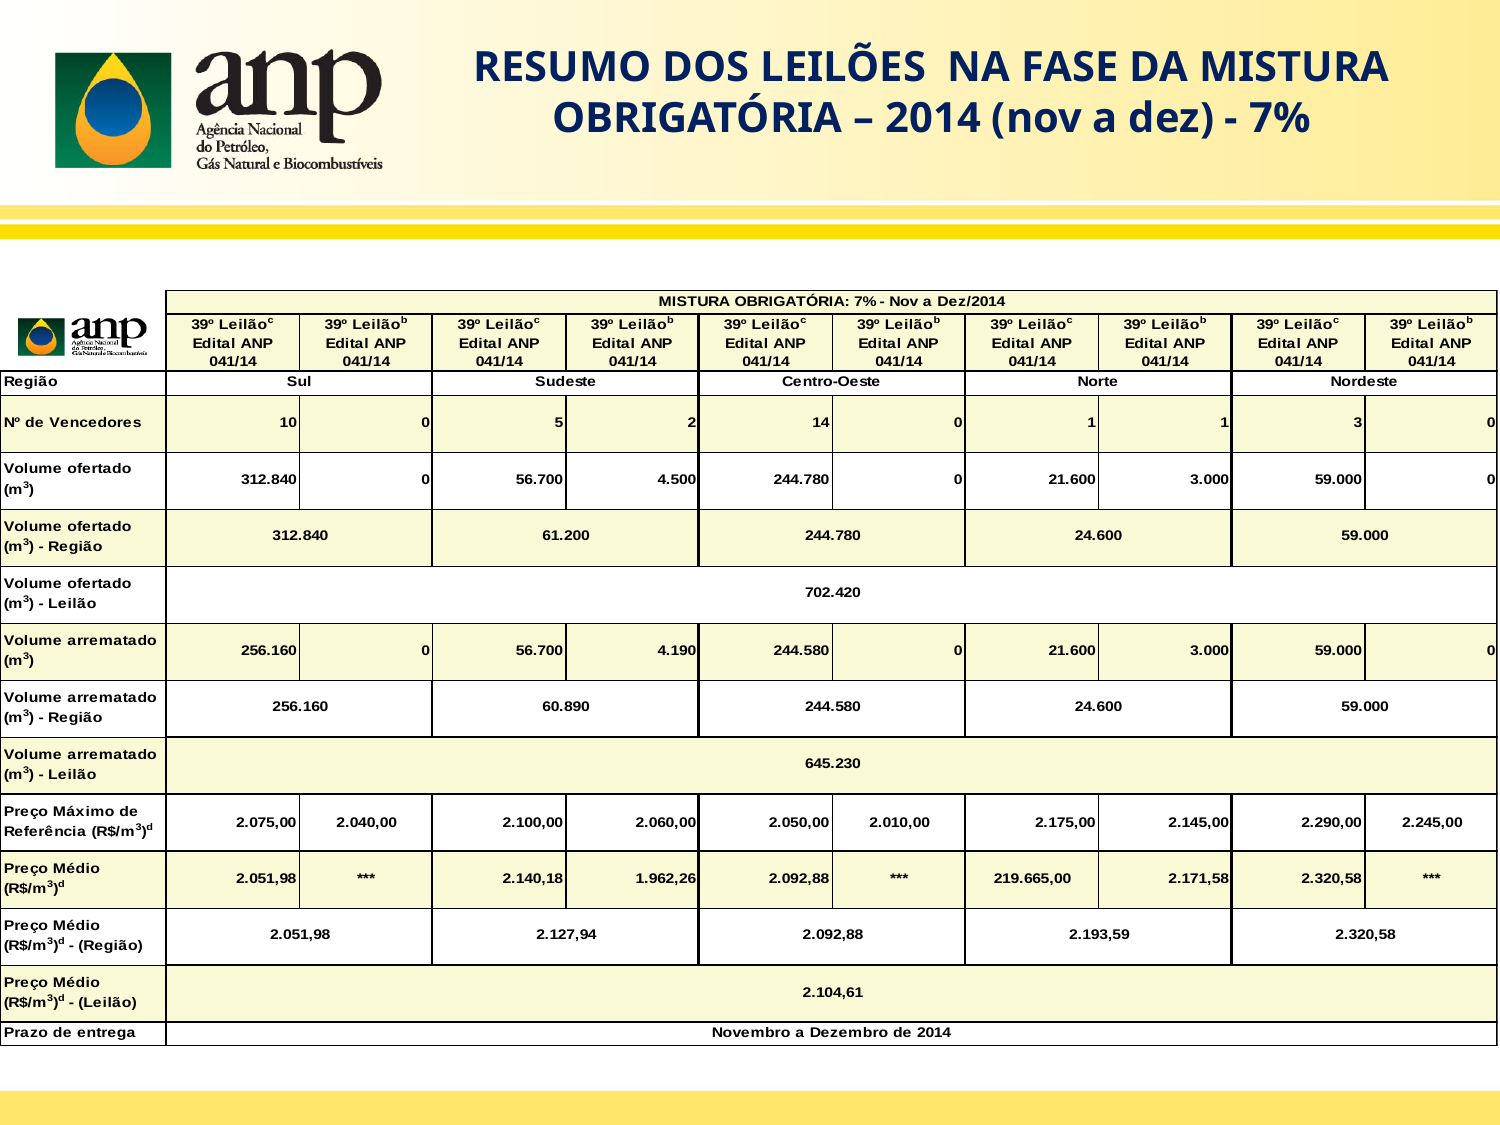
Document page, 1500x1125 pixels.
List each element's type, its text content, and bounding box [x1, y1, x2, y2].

picture [0, 1047, 1500, 1125]
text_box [0, 289, 1500, 1047]
text_box RESUMO DOS LEILÕES NA FASE DA MISTURA OBRIGATÓRIA – 2014 (nov a dez) - 7% [433, 32, 1430, 148]
picture [0, 0, 1500, 289]
